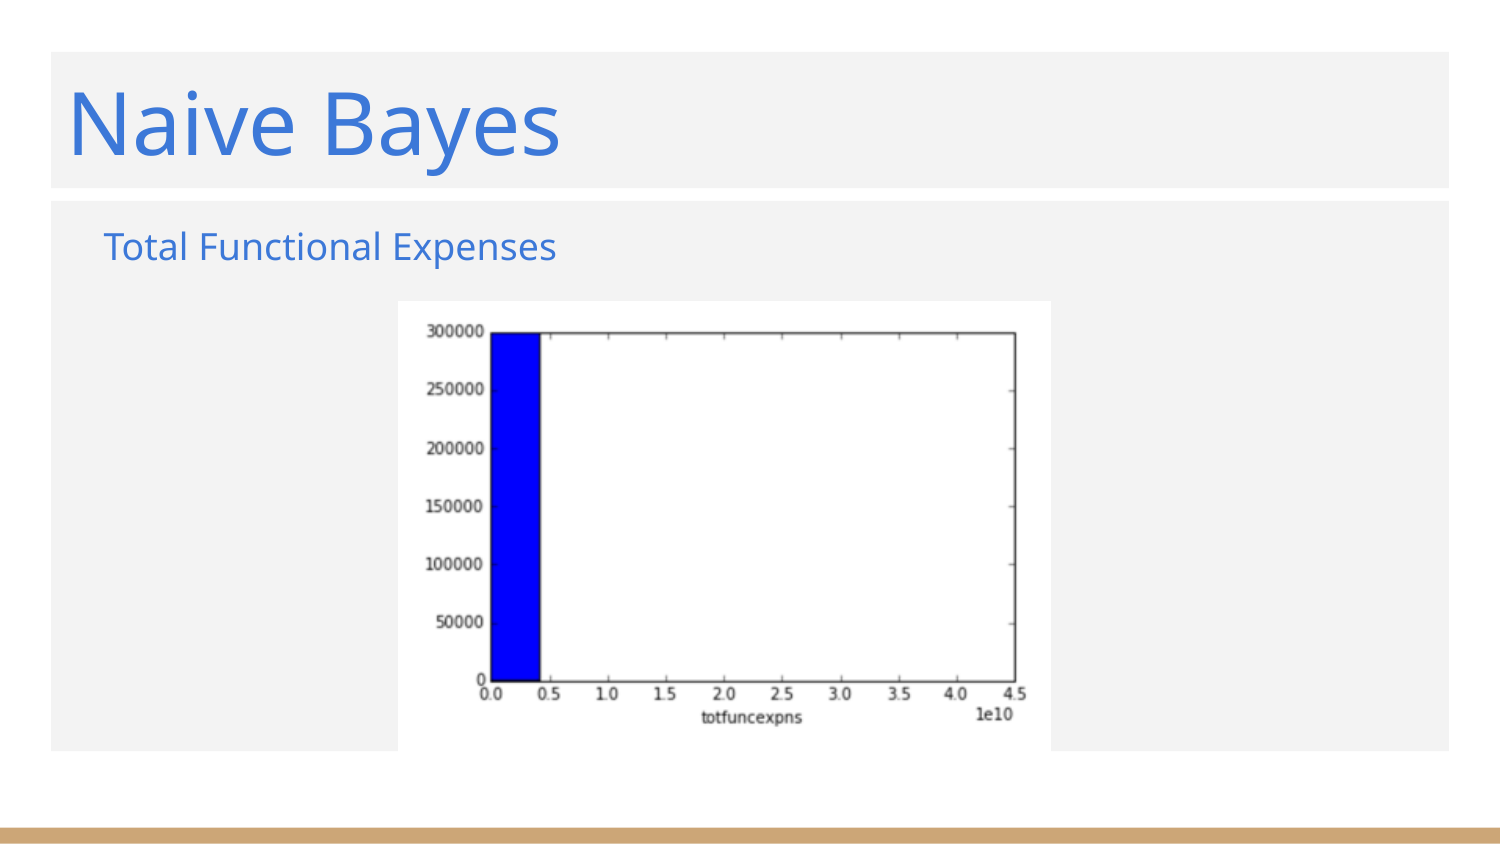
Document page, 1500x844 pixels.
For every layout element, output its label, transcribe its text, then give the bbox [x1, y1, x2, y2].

list Total Functional Expenses [51, 200, 1449, 752]
picture [398, 300, 1051, 752]
title Naive Bayes [51, 51, 1449, 189]
